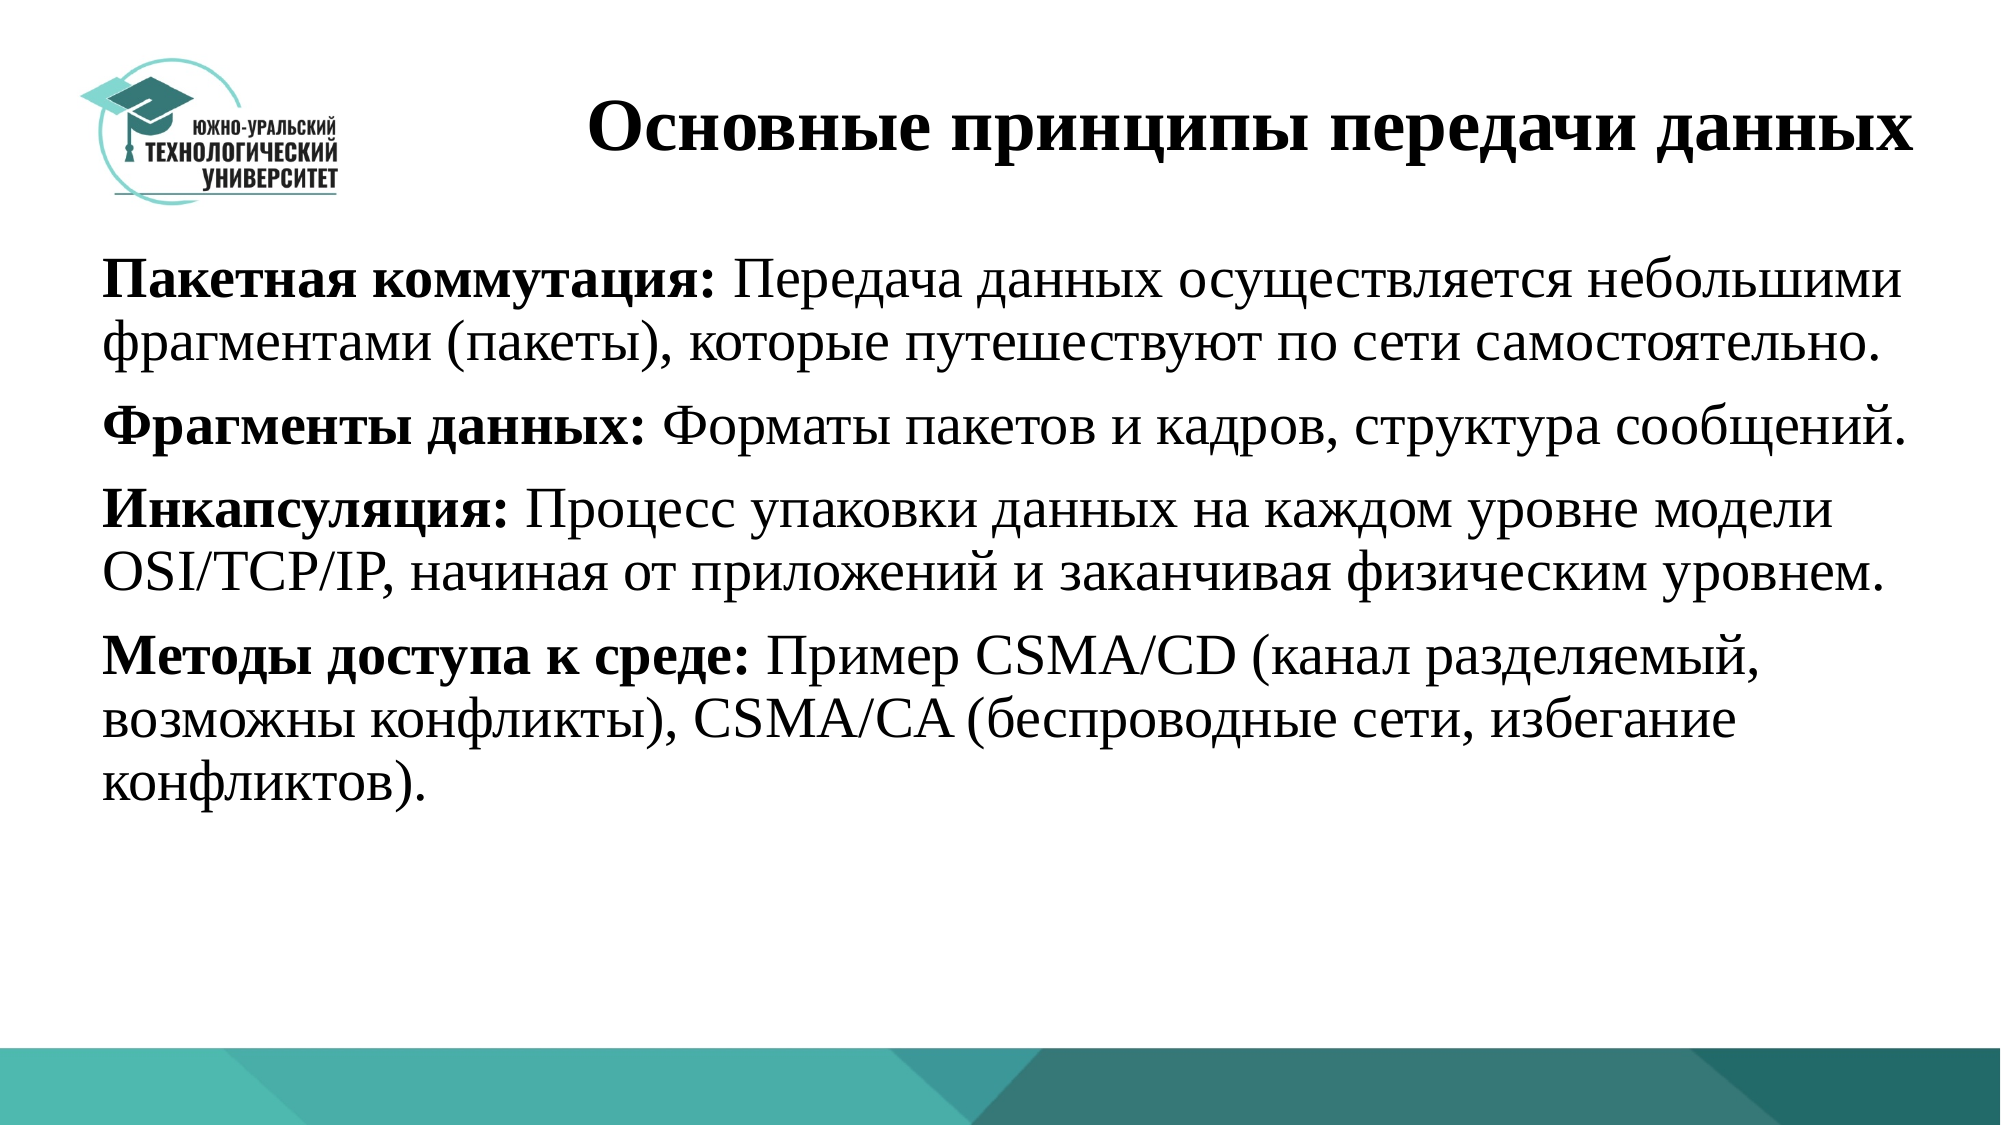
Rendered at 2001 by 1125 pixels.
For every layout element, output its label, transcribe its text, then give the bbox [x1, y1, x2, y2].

title Основные принципы передачи данных [376, 50, 1930, 203]
picture [0, 0, 2001, 1125]
list Пакетная коммутация: Передача данных осуществляется небольшими фрагментами (пакеты), которые путешествуют по сети самостоятельно. Фрагменты данных: Форматы пакетов и кадров, структура сообщений. Инкапсуляция: Процесс упаковки данных на каждом уровне модели OSI/TCP/IP, начиная от приложений и заканчивая физическим уровнем. Методы доступа к среде: Пример CSMA/CD (канал разделяемый, возможны конфликты), CSMA/CA (беспроводные сети, избегание конфликтов). [87, 239, 1930, 1014]
